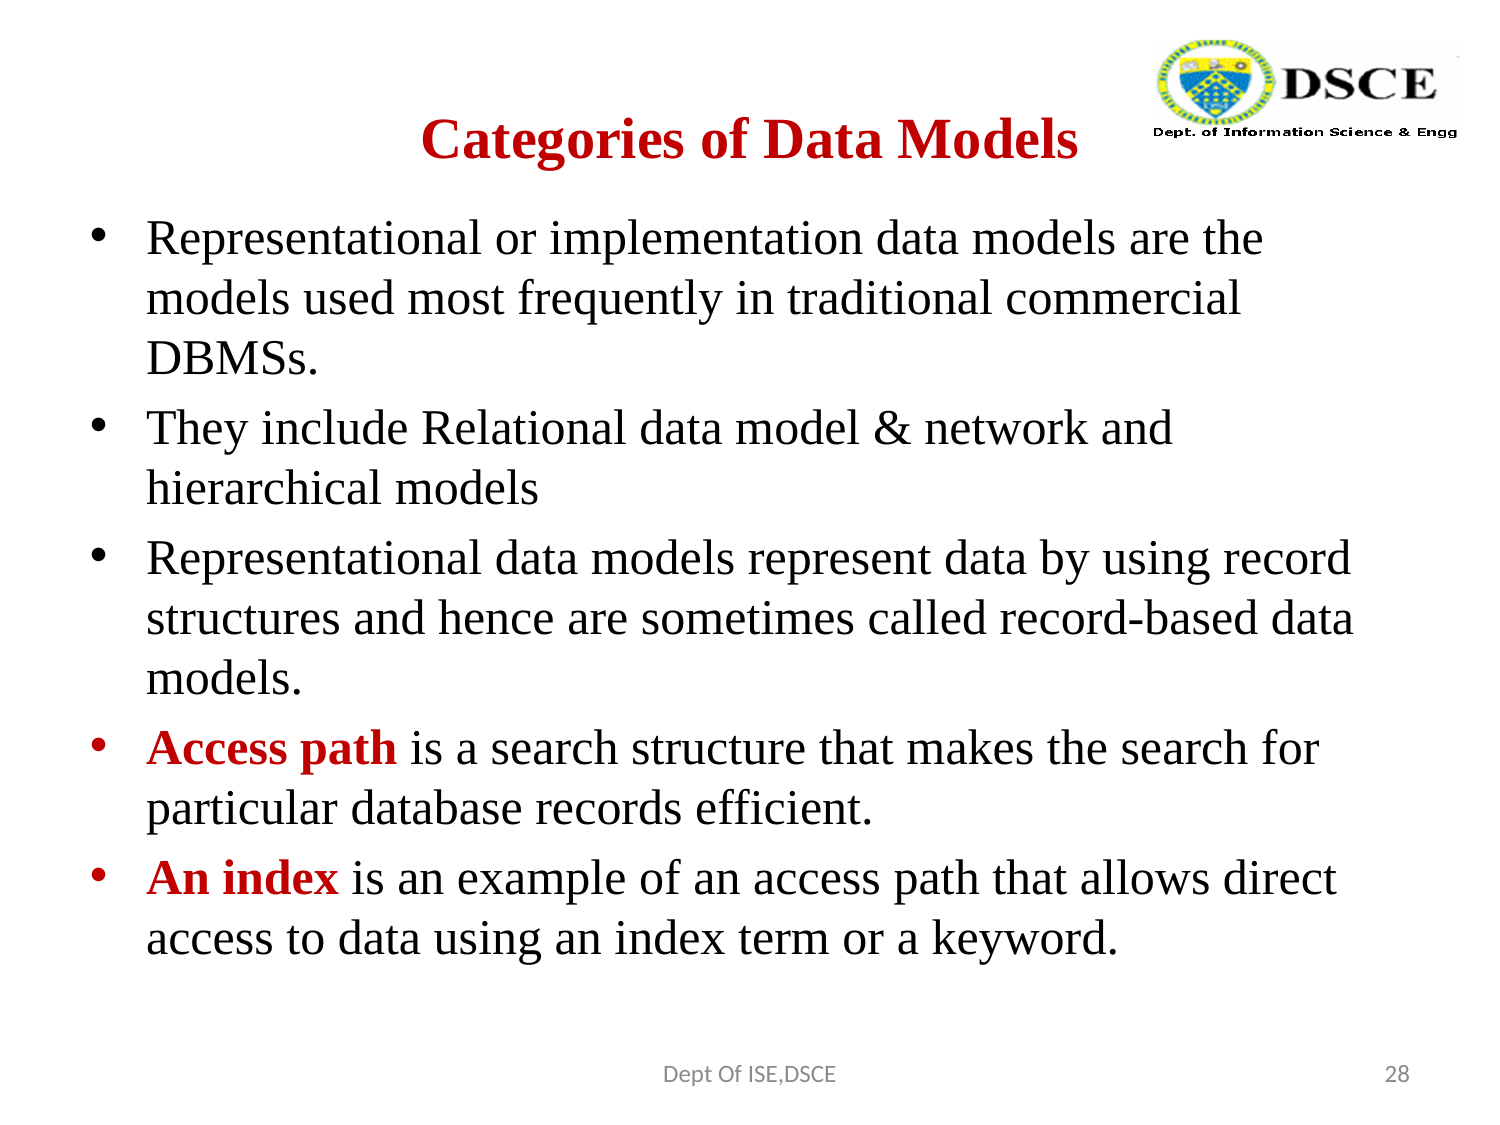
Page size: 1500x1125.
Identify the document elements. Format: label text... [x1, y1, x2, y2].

picture [1149, 37, 1463, 142]
title Categories of Data Models [75, 93, 1425, 177]
list Representational or implementation data models are the models used most frequently in traditional commercial DBMSs. They include Relational data model & network and hierarchical models Representational data models represent data by using record structures and hence are sometimes called record-based data models. Access path is a search structure that makes the search for particular database records efficient. An index is an example of an access path that allows direct access to data using an index term or a keyword. [74, 197, 1425, 940]
footer Dept Of ISE,DSCE [512, 1042, 988, 1103]
slide_number 28 [1074, 1042, 1425, 1103]
